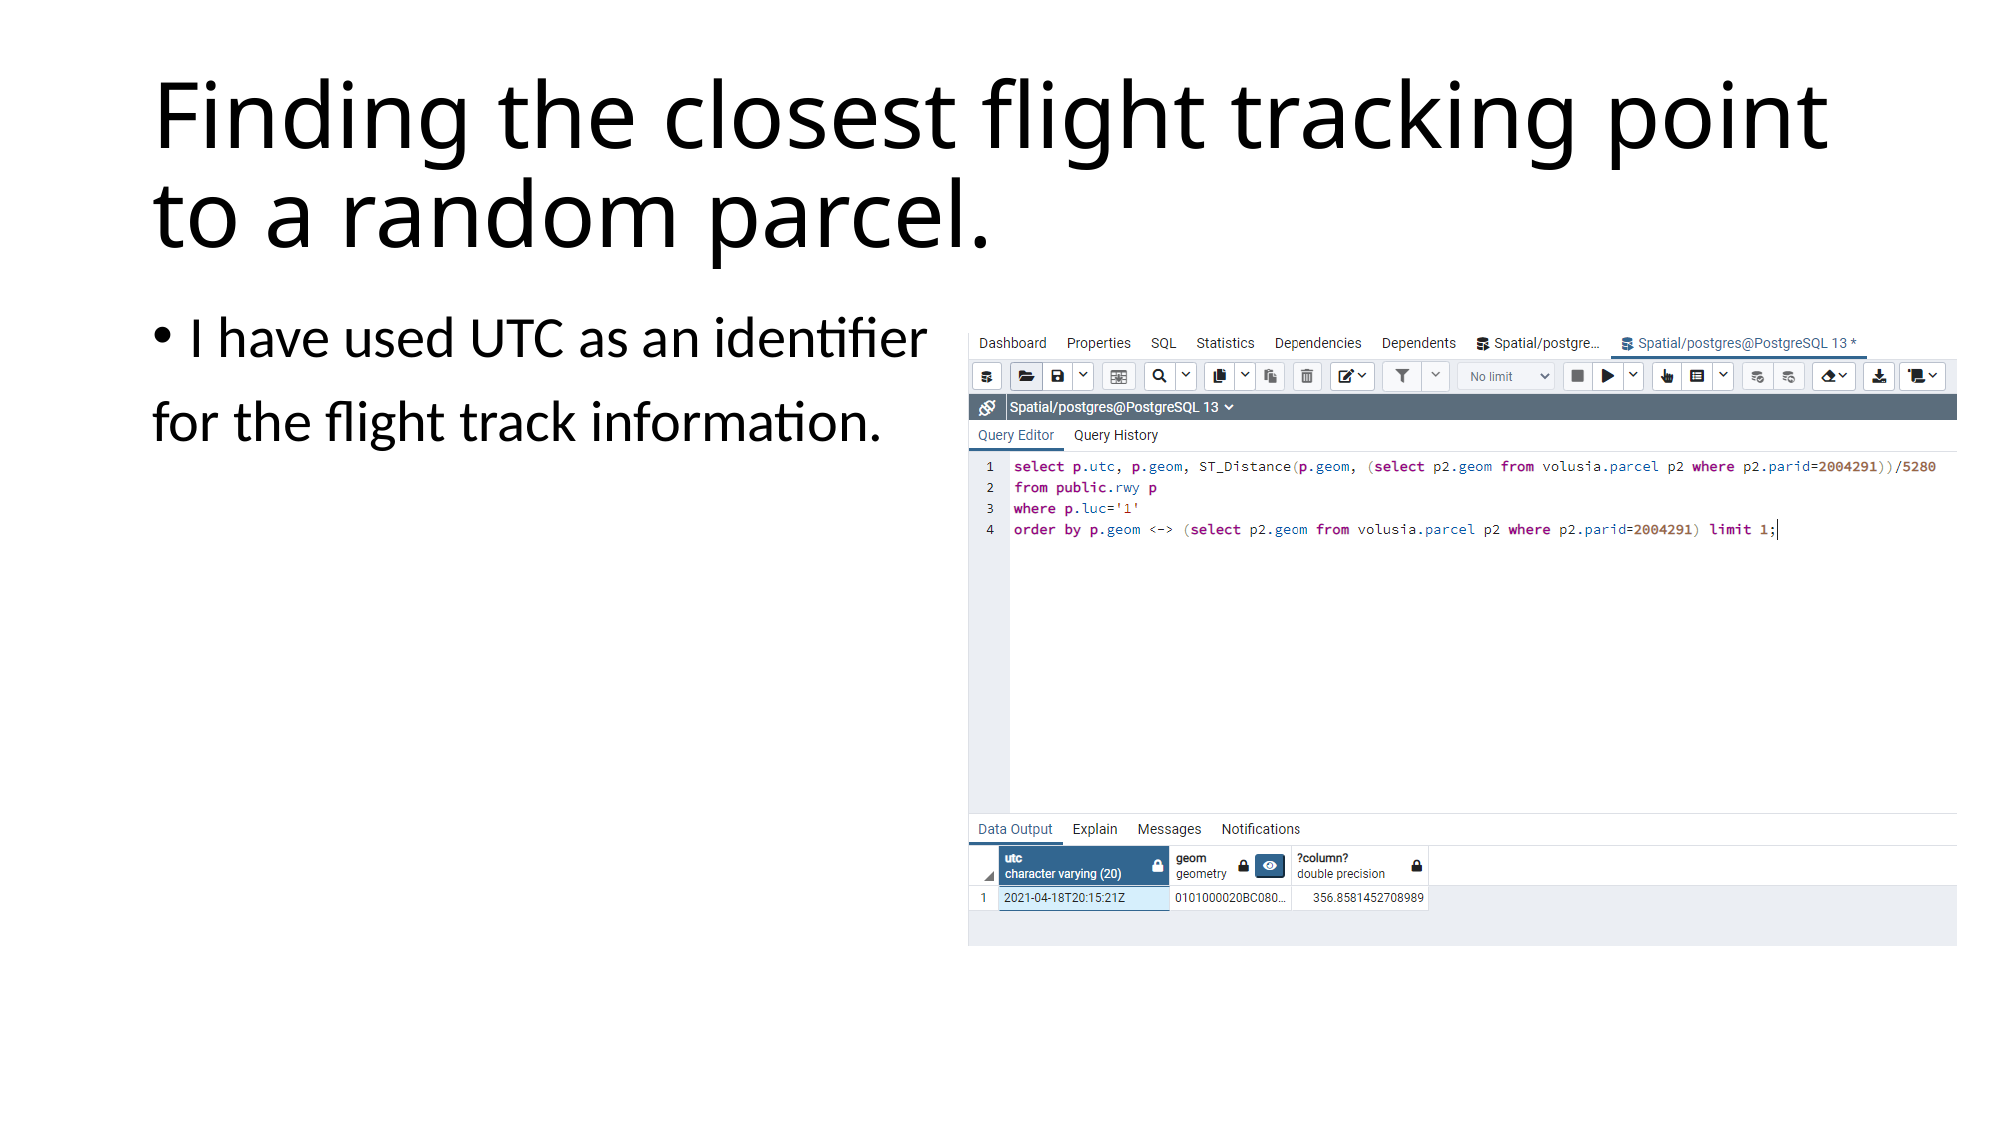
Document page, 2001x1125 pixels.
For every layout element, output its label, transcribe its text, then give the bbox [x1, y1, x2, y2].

title Finding the closest flight tracking point to a random parcel. [137, 59, 1863, 278]
list I have used UTC as an identifier for the flight track information. [137, 299, 1863, 1014]
picture [968, 333, 1957, 946]
